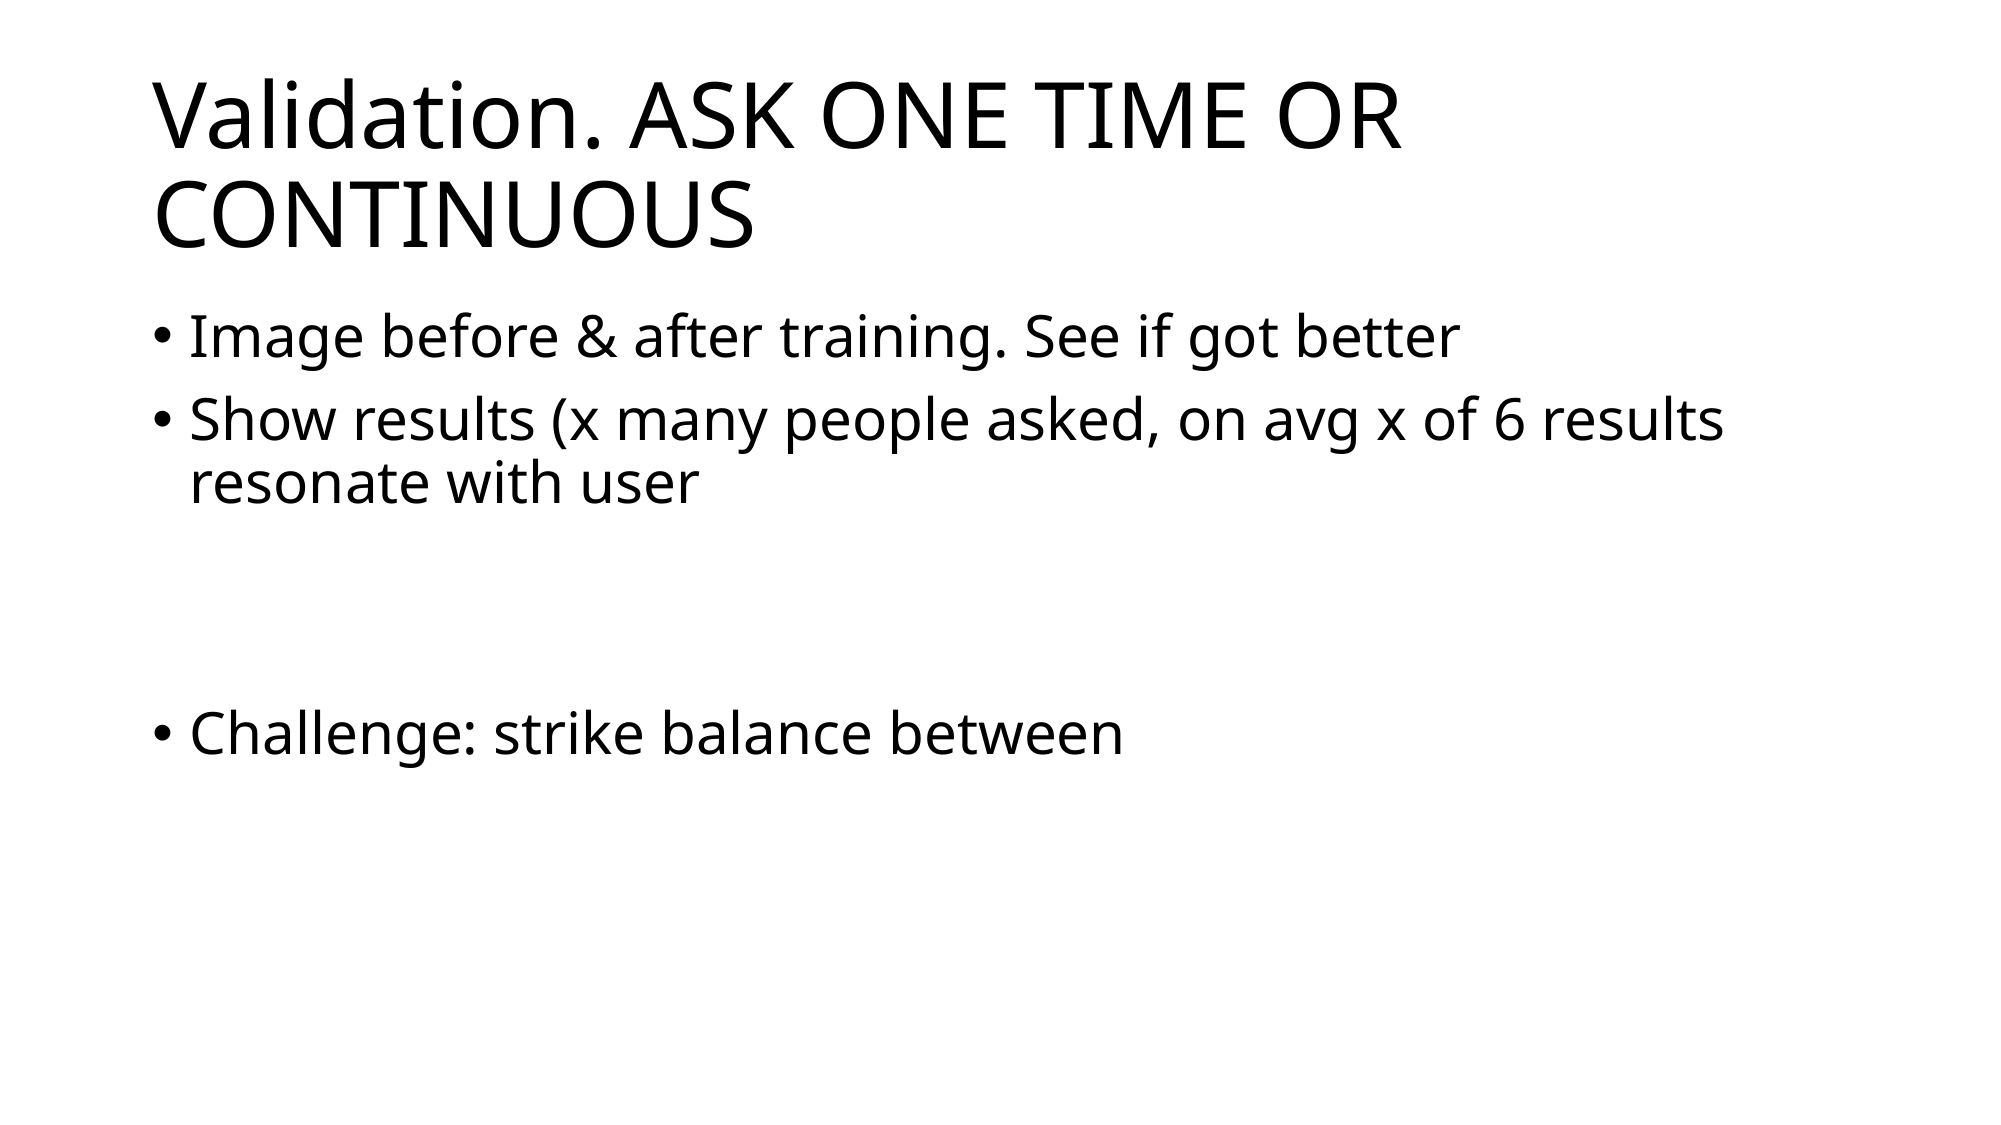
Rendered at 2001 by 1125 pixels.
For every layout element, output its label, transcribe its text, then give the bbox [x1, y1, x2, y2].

list Image before & after training. See if got better Show results (x many people asked, on avg x of 6 results resonate with user Challenge: strike balance between [137, 299, 1863, 1014]
title Validation. ASK ONE TIME OR CONTINUOUS [137, 59, 1863, 278]
